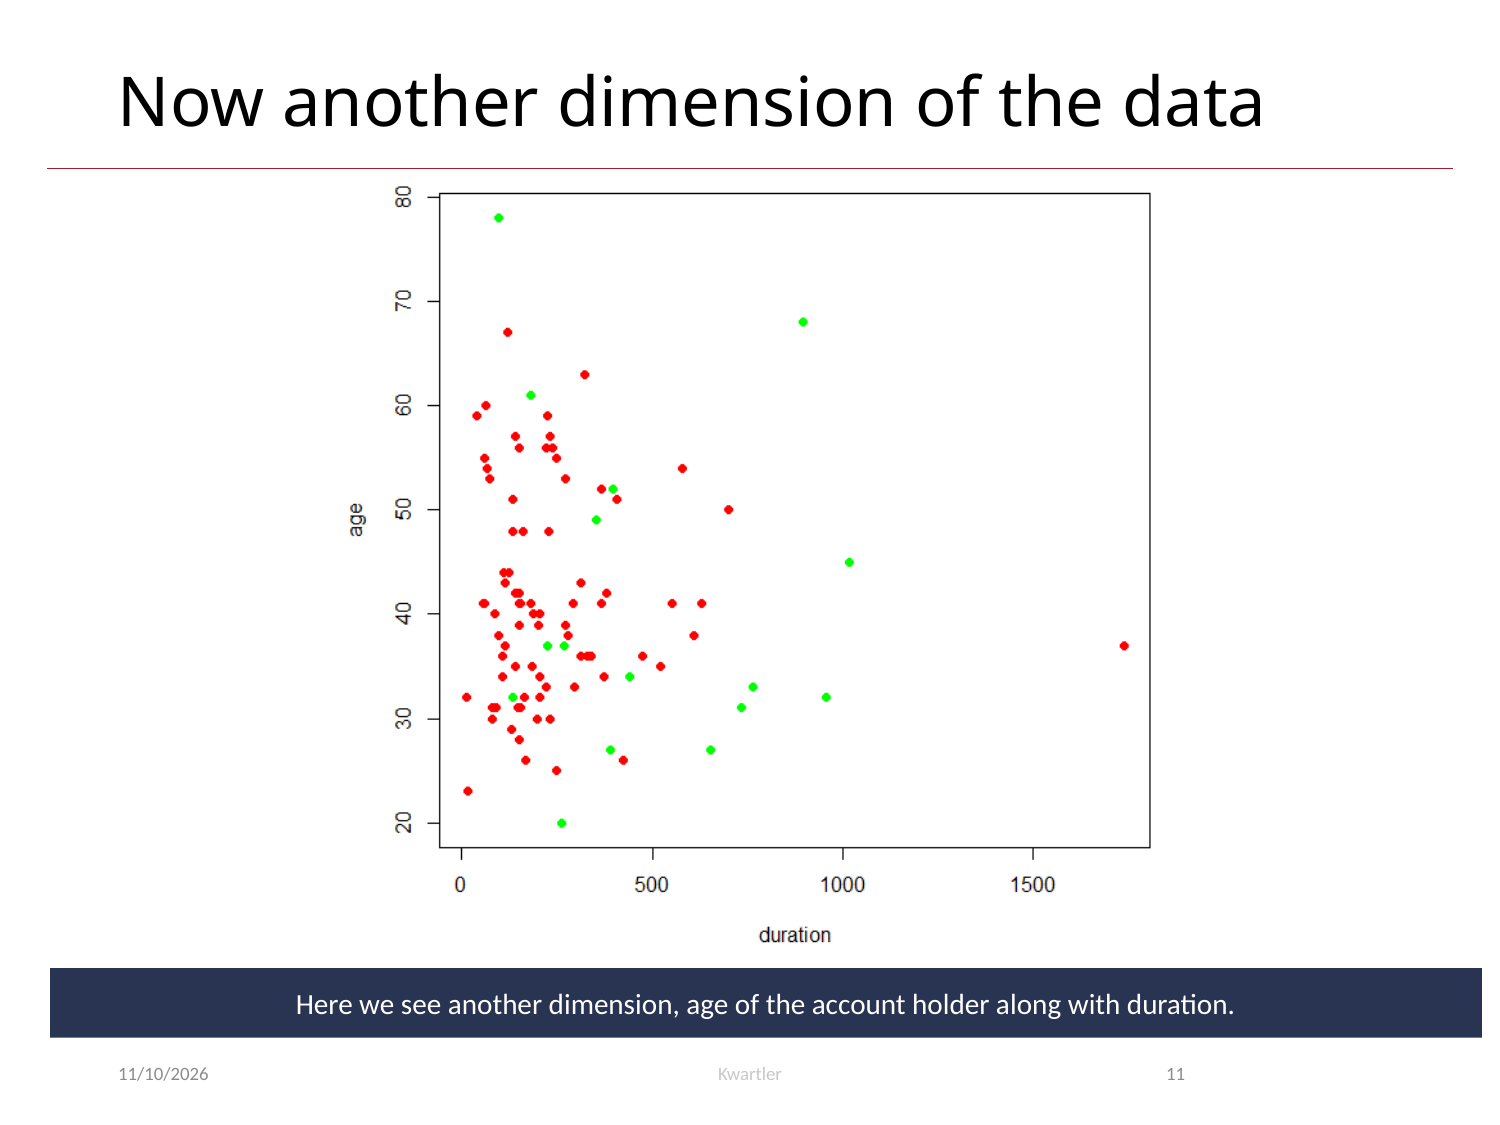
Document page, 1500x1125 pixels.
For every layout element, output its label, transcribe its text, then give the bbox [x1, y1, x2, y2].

slide_number 11 [1059, 1042, 1200, 1103]
picture [339, 175, 1161, 950]
title Now another dimension of the data [103, 59, 1397, 157]
text_box Here we see another dimension, age of the account holder along with duration. [49, 967, 1483, 1039]
footer Kwartler [496, 1042, 1004, 1103]
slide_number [103, 1042, 441, 1103]
